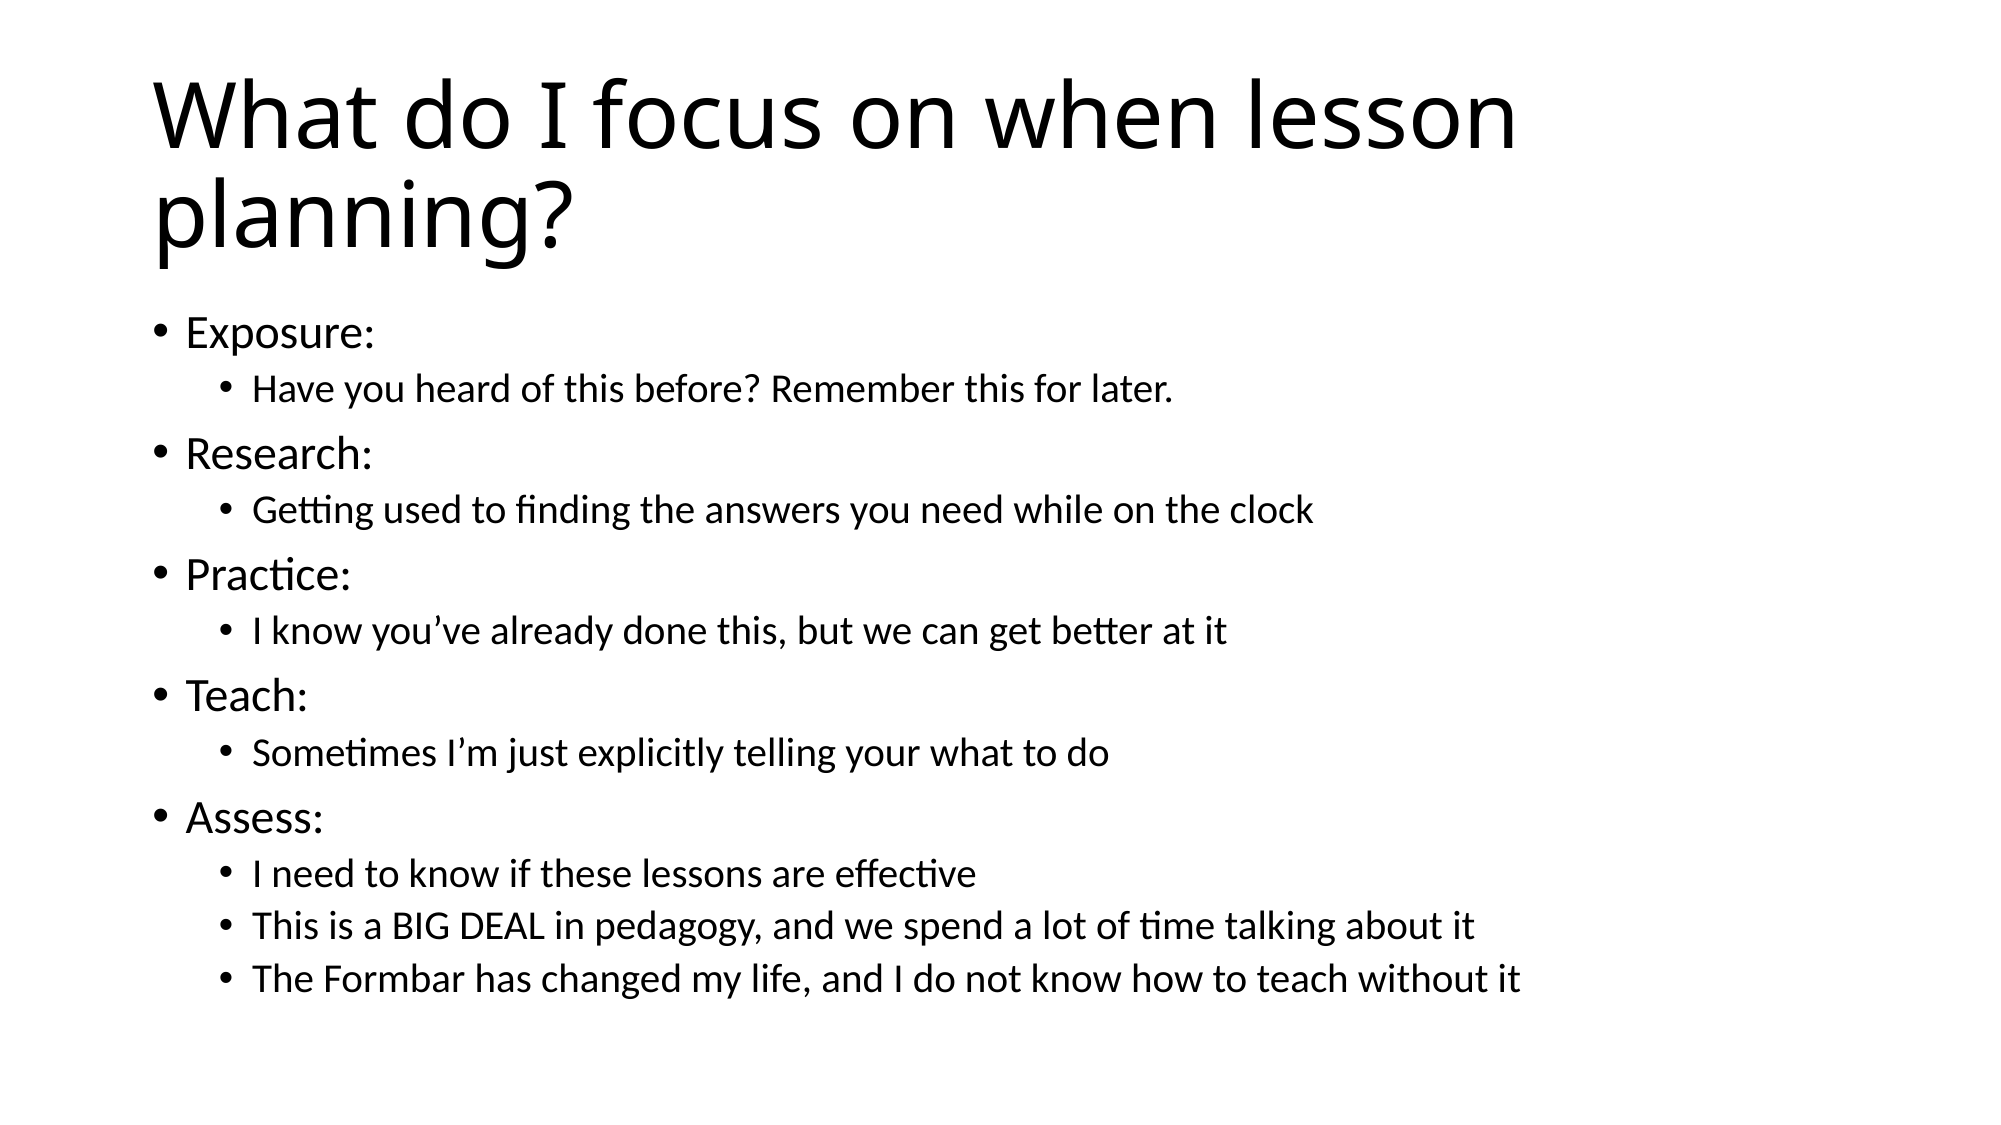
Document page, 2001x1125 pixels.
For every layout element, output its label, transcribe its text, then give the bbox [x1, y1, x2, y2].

list Exposure: Have you heard of this before? Remember this for later. Research: Getting used to finding the answers you need while on the clock Practice: I know you’ve already done this, but we can get better at it Teach: Sometimes I’m just explicitly telling your what to do Assess: I need to know if these lessons are effective This is a BIG DEAL in pedagogy, and we spend a lot of time talking about it The Formbar has changed my life, and I do not know how to teach without it [137, 299, 1863, 1014]
title What do I focus on when lesson planning? [137, 59, 1863, 278]
